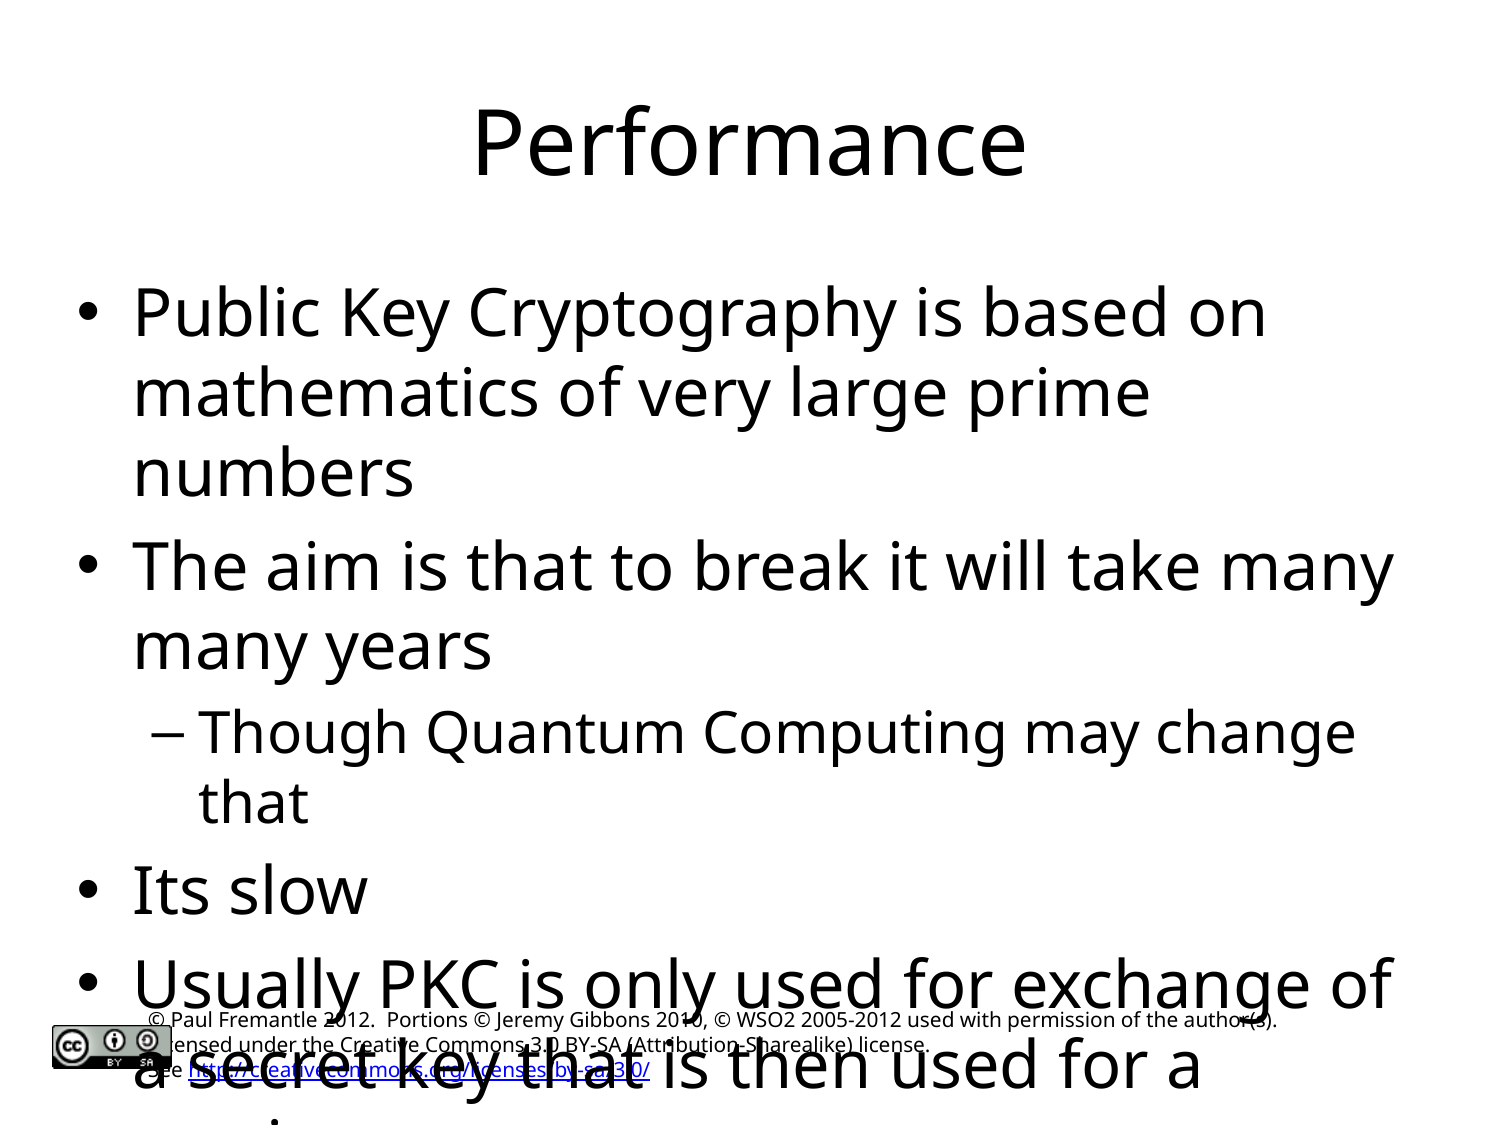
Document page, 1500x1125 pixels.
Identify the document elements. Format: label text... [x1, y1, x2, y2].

list Public Key Cryptography is based on mathematics of very large prime numbers The aim is that to break it will take many many years Though Quantum Computing may change that Its slow Usually PKC is only used for exchange of a secret key that is then used for a session [61, 262, 1412, 1005]
title Performance [75, 45, 1425, 233]
picture [52, 1025, 172, 1069]
